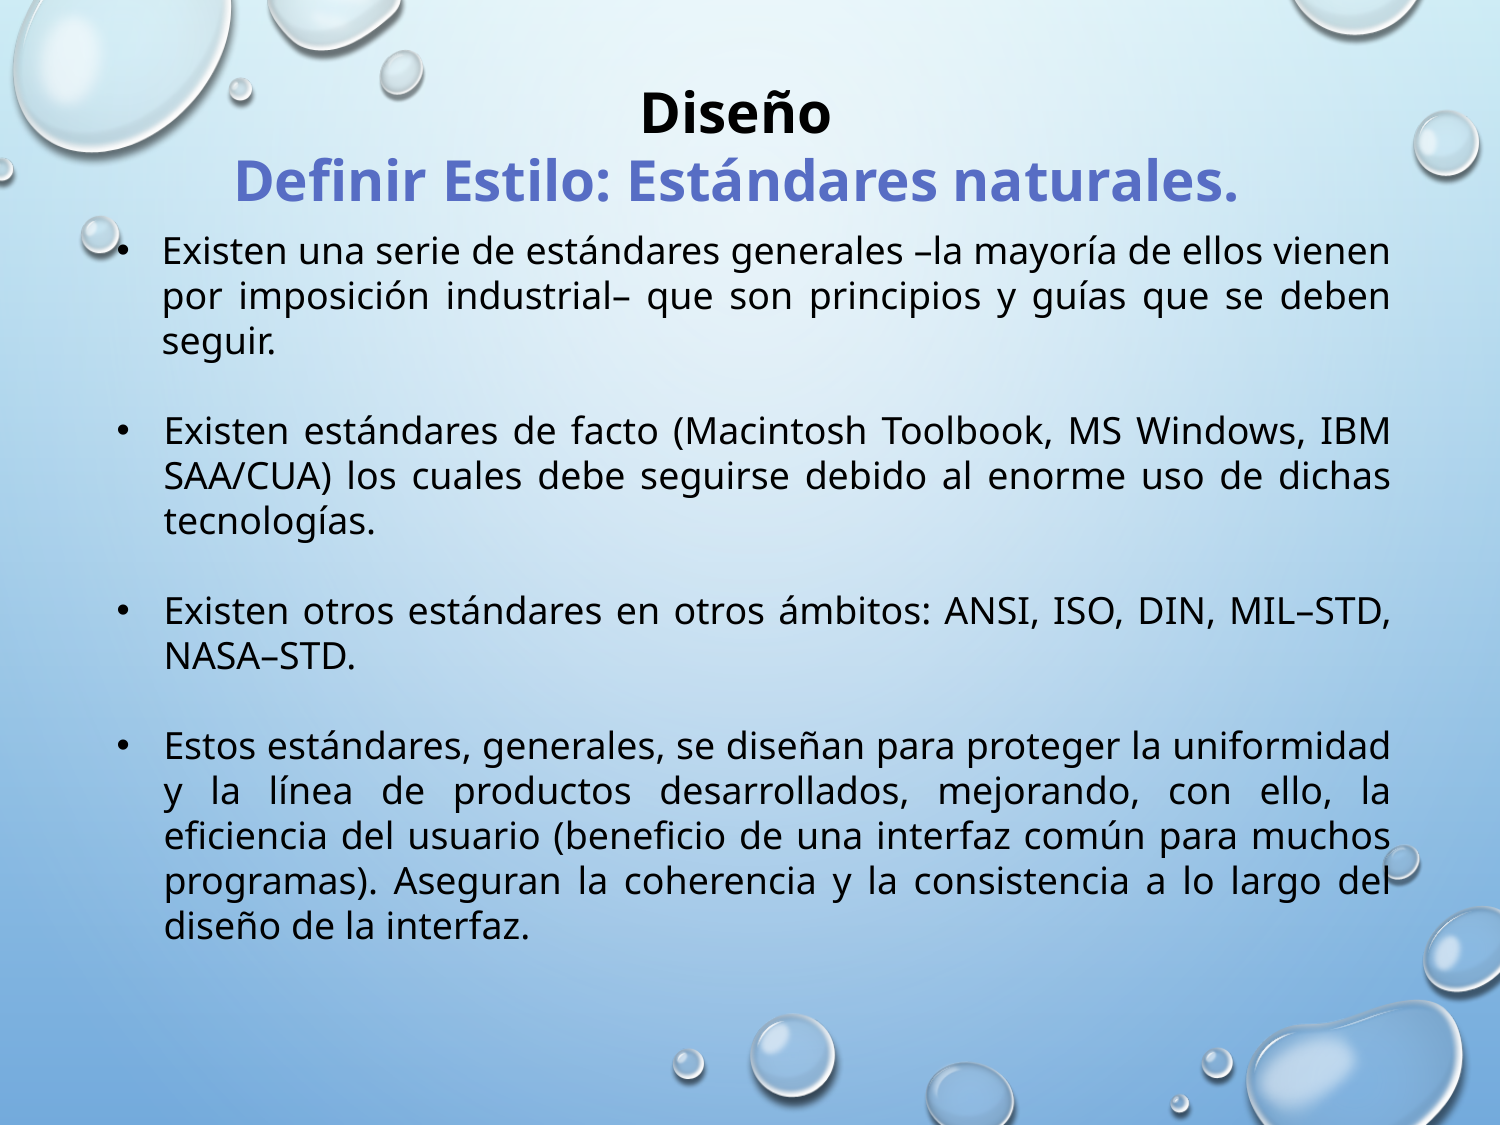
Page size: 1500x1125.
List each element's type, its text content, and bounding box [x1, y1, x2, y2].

text_box Diseño Definir Estilo: Estándares naturales. [64, 66, 1408, 220]
picture [0, 0, 1500, 1125]
text_box Existen una serie de estándares generales –la mayoría de ellos vienen por imposición industrial– que son principios y guías que se deben seguir. Existen estándares de facto (Macintosh Toolbook, MS Windows, IBM SAA/CUA) los cuales debe seguirse debido al enorme uso de dichas tecnologías. Existen otros estándares en otros ámbitos: ANSI, ISO, DIN, MIL–STD, NASA–STD. Estos estándares, generales, se diseñan para proteger la uniformidad y la línea de productos desarrollados, mejorando, con ello, la eficiencia del usuario (beneficio de una interfaz común para muchos programas). Aseguran la coherencia y la consistencia a lo largo del diseño de la interfaz. [101, 220, 1408, 1000]
